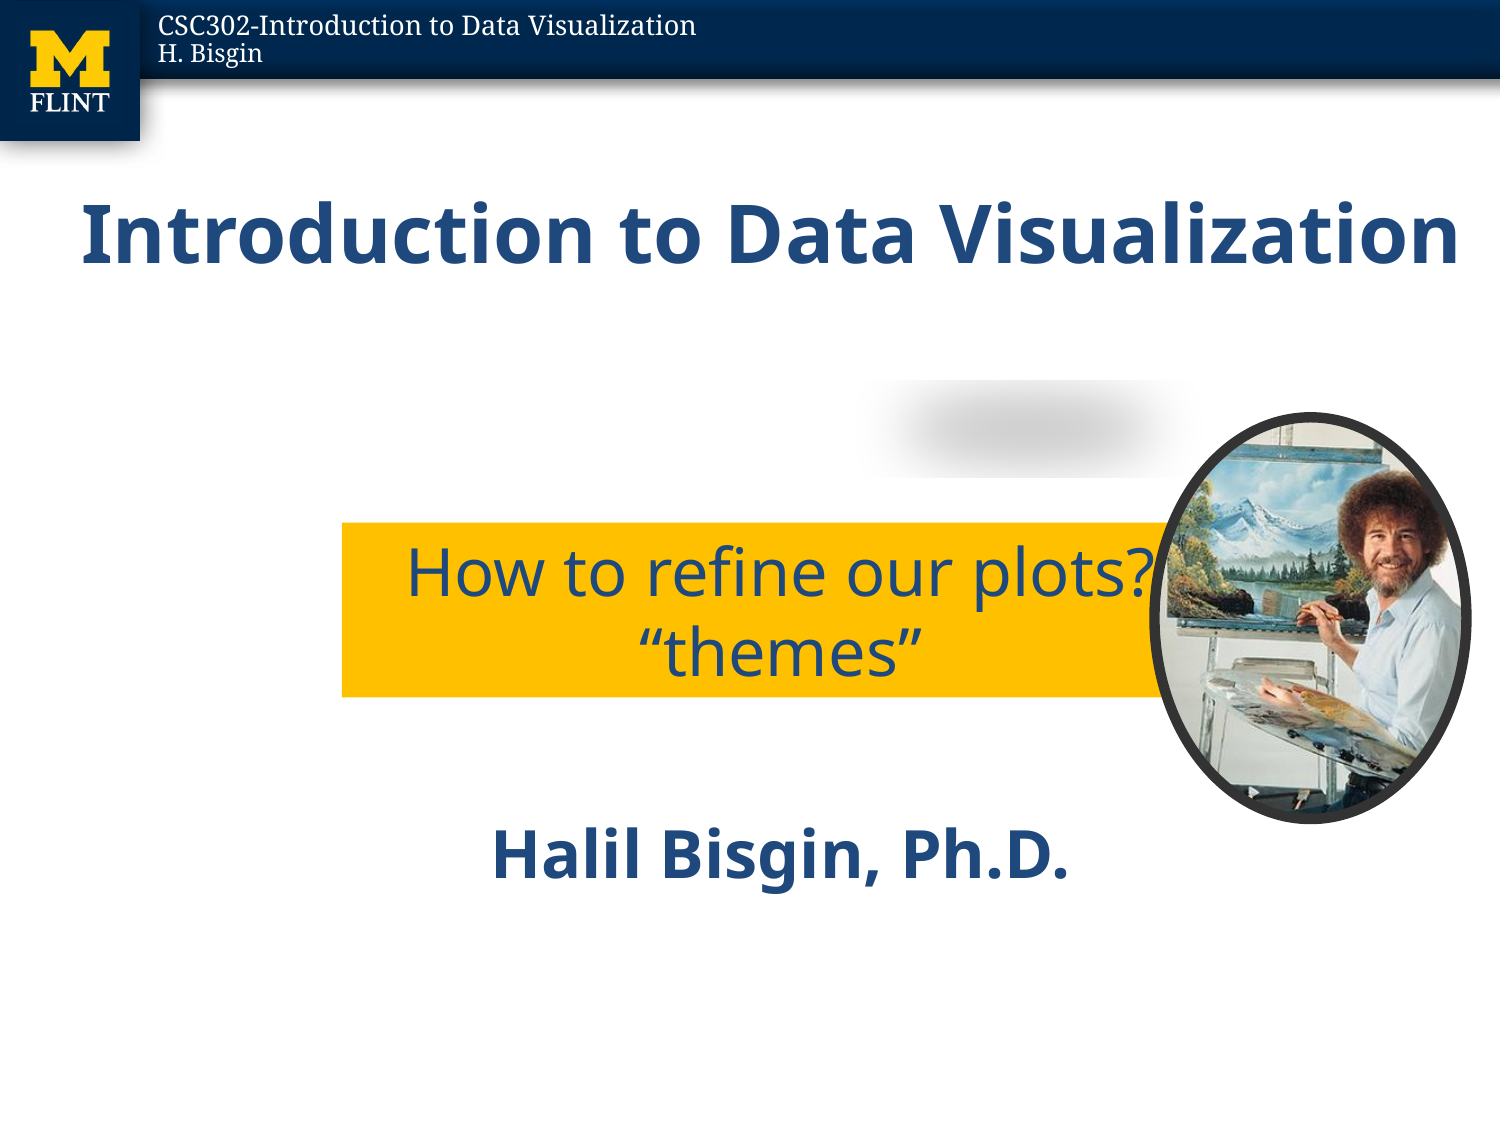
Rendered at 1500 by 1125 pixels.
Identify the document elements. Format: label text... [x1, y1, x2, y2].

subtitle Halil Bisgin, Ph.D. [162, 707, 1399, 996]
text_box How to refine our plots? “themes” [341, 522, 1149, 698]
picture [0, 0, 1500, 1122]
title Introduction to Data Visualization [43, 173, 1500, 527]
